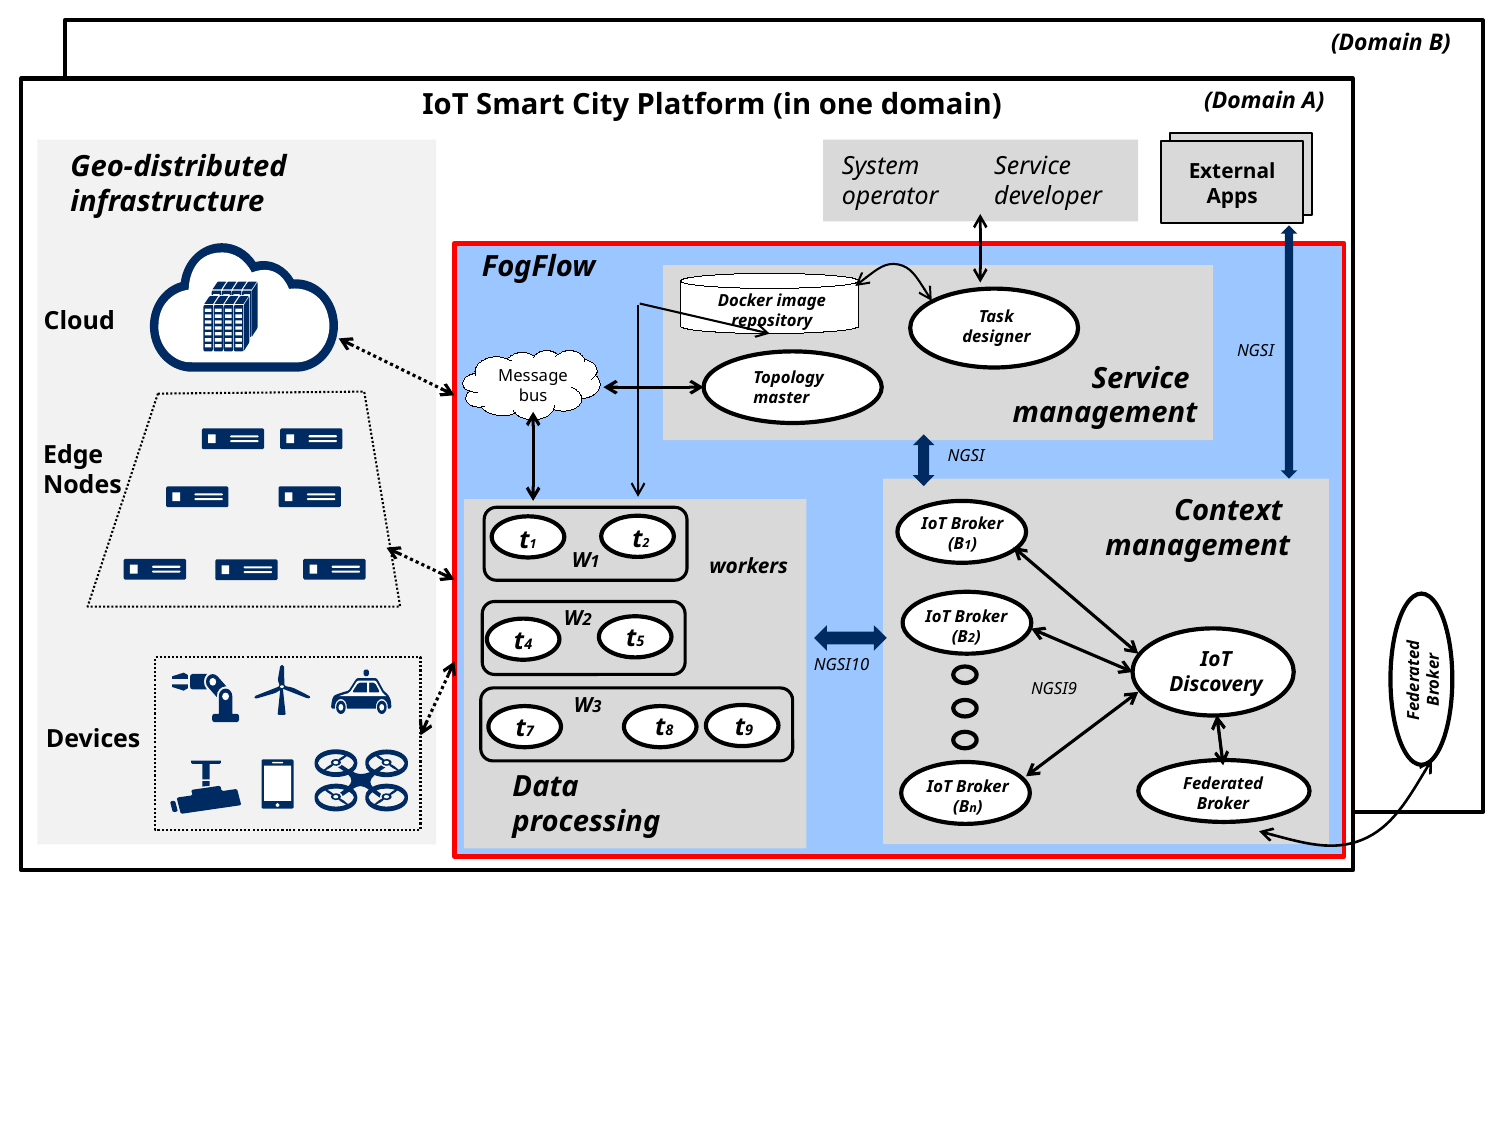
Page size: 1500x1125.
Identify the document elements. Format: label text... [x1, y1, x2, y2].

text_box Cloud [28, 297, 131, 343]
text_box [279, 428, 343, 450]
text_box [261, 759, 294, 809]
text_box [855, 263, 924, 291]
text_box (Domain A) [1189, 78, 1340, 121]
text_box [484, 507, 688, 581]
text_box [509, 350, 601, 399]
text_box FogFlow [467, 240, 611, 290]
text_box [310, 139, 437, 336]
text_box [37, 139, 333, 453]
text_box [662, 395, 920, 441]
text_box [1354, 719, 1414, 791]
text_box workers [694, 545, 803, 585]
text_box NGSI9 [1016, 670, 1093, 705]
text_box [37, 743, 437, 845]
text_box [1025, 691, 1139, 777]
text_box External Apps [1161, 141, 1304, 224]
text_box [1169, 133, 1312, 215]
text_box IoT Broker (B2) [910, 598, 1008, 654]
text_box Context management [1090, 484, 1305, 569]
text_box Service management [880, 351, 1213, 437]
text_box [480, 687, 793, 761]
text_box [1138, 759, 1310, 823]
text_box [929, 500, 994, 505]
text_box [64, 20, 1483, 646]
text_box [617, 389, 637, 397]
text_box [37, 507, 437, 715]
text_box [420, 661, 455, 736]
text_box [904, 265, 976, 287]
text_box [1280, 225, 1298, 479]
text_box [214, 559, 278, 581]
text_box [897, 516, 906, 548]
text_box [703, 351, 909, 424]
text_box Docker image repository [663, 281, 877, 337]
text_box [823, 139, 1139, 222]
text_box [487, 412, 532, 420]
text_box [171, 672, 240, 723]
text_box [330, 669, 392, 715]
text_box [883, 478, 1329, 845]
text_box Message bus [483, 357, 583, 412]
text_box Devices [31, 715, 154, 761]
text_box System operator [827, 141, 954, 217]
text_box [814, 625, 887, 646]
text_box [881, 288, 1112, 368]
text_box IoT Broker (B1) [906, 505, 1019, 561]
text_box Service developer [979, 142, 1133, 218]
text_box [912, 434, 935, 487]
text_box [123, 558, 187, 580]
text_box [901, 776, 911, 810]
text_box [1132, 612, 1294, 716]
text_box IoT Smart City Platform (in one domain) [407, 78, 1018, 129]
text_box [170, 781, 242, 814]
text_box [1024, 784, 1030, 806]
text_box [927, 761, 1004, 768]
text_box [482, 601, 686, 675]
text_box [21, 78, 1354, 871]
text_box [1259, 759, 1432, 846]
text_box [201, 428, 265, 450]
text_box [984, 265, 1214, 441]
text_box Edge Nodes [28, 431, 137, 507]
text_box [953, 666, 977, 683]
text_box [386, 547, 455, 580]
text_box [1216, 715, 1224, 766]
text_box [462, 360, 483, 409]
text_box Data processing [497, 761, 676, 845]
text_box [1019, 517, 1027, 545]
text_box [253, 664, 311, 716]
text_box [953, 731, 977, 749]
text_box [537, 501, 569, 507]
text_box [928, 591, 1006, 598]
text_box [953, 699, 977, 717]
text_box [154, 657, 421, 830]
text_box [1398, 719, 1483, 813]
text_box t2 [604, 515, 678, 560]
text_box [87, 391, 401, 607]
text_box IoT Broker (Bn) [911, 768, 1024, 823]
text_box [338, 338, 455, 396]
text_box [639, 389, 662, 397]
text_box W2 [541, 597, 614, 601]
text_box [191, 760, 221, 780]
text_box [278, 486, 342, 508]
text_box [1335, 647, 1500, 711]
text_box [463, 499, 807, 849]
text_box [314, 749, 409, 812]
text_box NGSI [932, 437, 1000, 473]
text_box [534, 412, 552, 420]
text_box [902, 608, 910, 638]
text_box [165, 486, 229, 508]
text_box [662, 312, 876, 386]
text_box [367, 404, 437, 546]
text_box [662, 265, 883, 302]
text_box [302, 558, 366, 580]
text_box NGSI [1222, 332, 1290, 368]
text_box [1031, 628, 1133, 673]
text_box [149, 242, 339, 372]
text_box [1013, 546, 1139, 654]
text_box [454, 243, 1345, 857]
text_box NGSI10 [799, 646, 885, 682]
text_box Geo-distributed infrastructure [55, 139, 310, 260]
text_box (Domain B) [1316, 20, 1467, 63]
